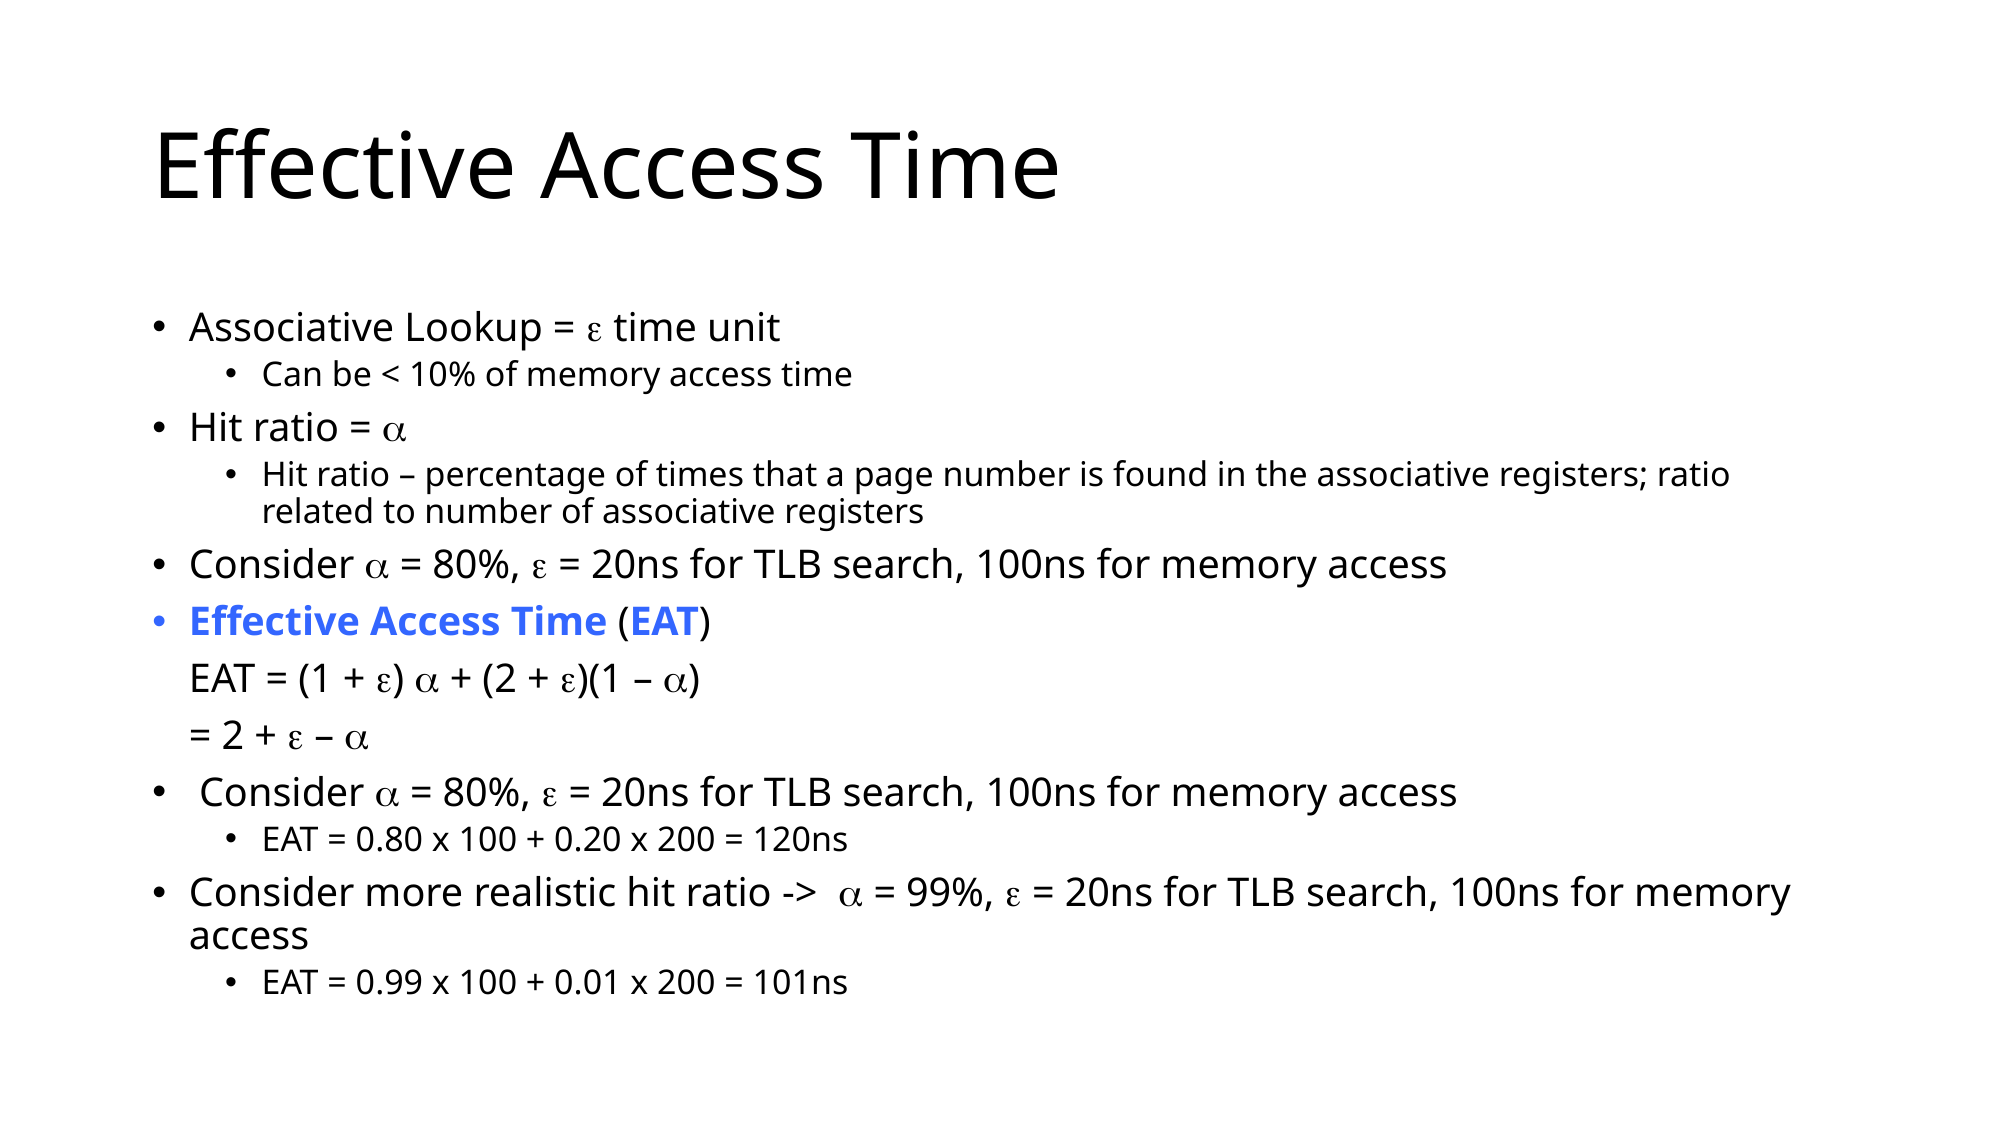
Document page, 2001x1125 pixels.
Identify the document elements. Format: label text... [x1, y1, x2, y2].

list Associative Lookup =  time unit Can be < 10% of memory access time Hit ratio =  Hit ratio – percentage of times that a page number is found in the associative registers; ratio related to number of associative registers Consider  = 80%,  = 20ns for TLB search, 100ns for memory access Effective Access Time (EAT) EAT = (1 + )  + (2 + )(1 – ) = 2 +  –  Consider  = 80%,  = 20ns for TLB search, 100ns for memory access EAT = 0.80 x 100 + 0.20 x 200 = 120ns Consider more realistic hit ratio ->  = 99%,  = 20ns for TLB search, 100ns for memory access EAT = 0.99 x 100 + 0.01 x 200 = 101ns [137, 299, 1863, 1014]
title Effective Access Time [137, 59, 1863, 278]
